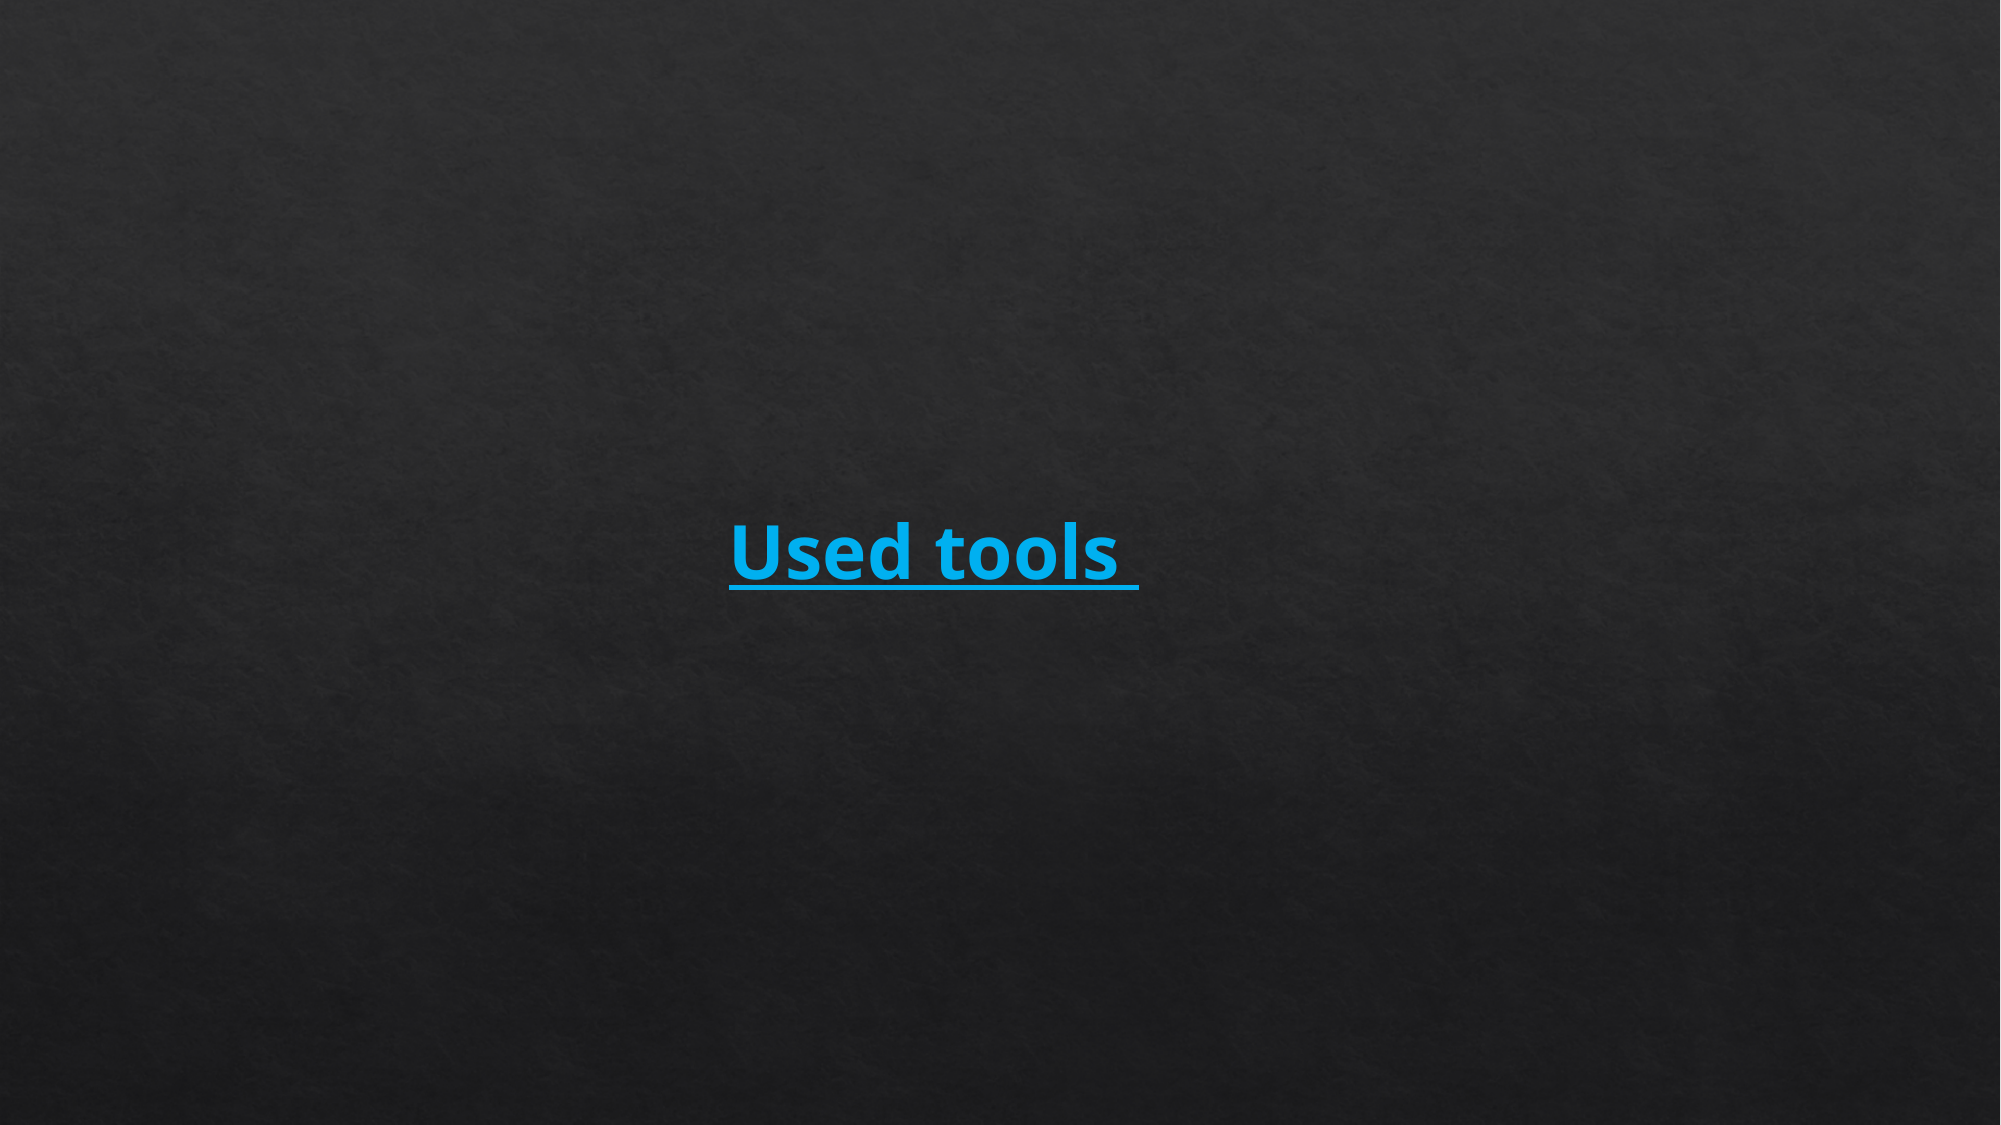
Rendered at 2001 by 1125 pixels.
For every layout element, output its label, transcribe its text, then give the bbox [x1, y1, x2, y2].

text_box Used tools [714, 497, 1155, 602]
